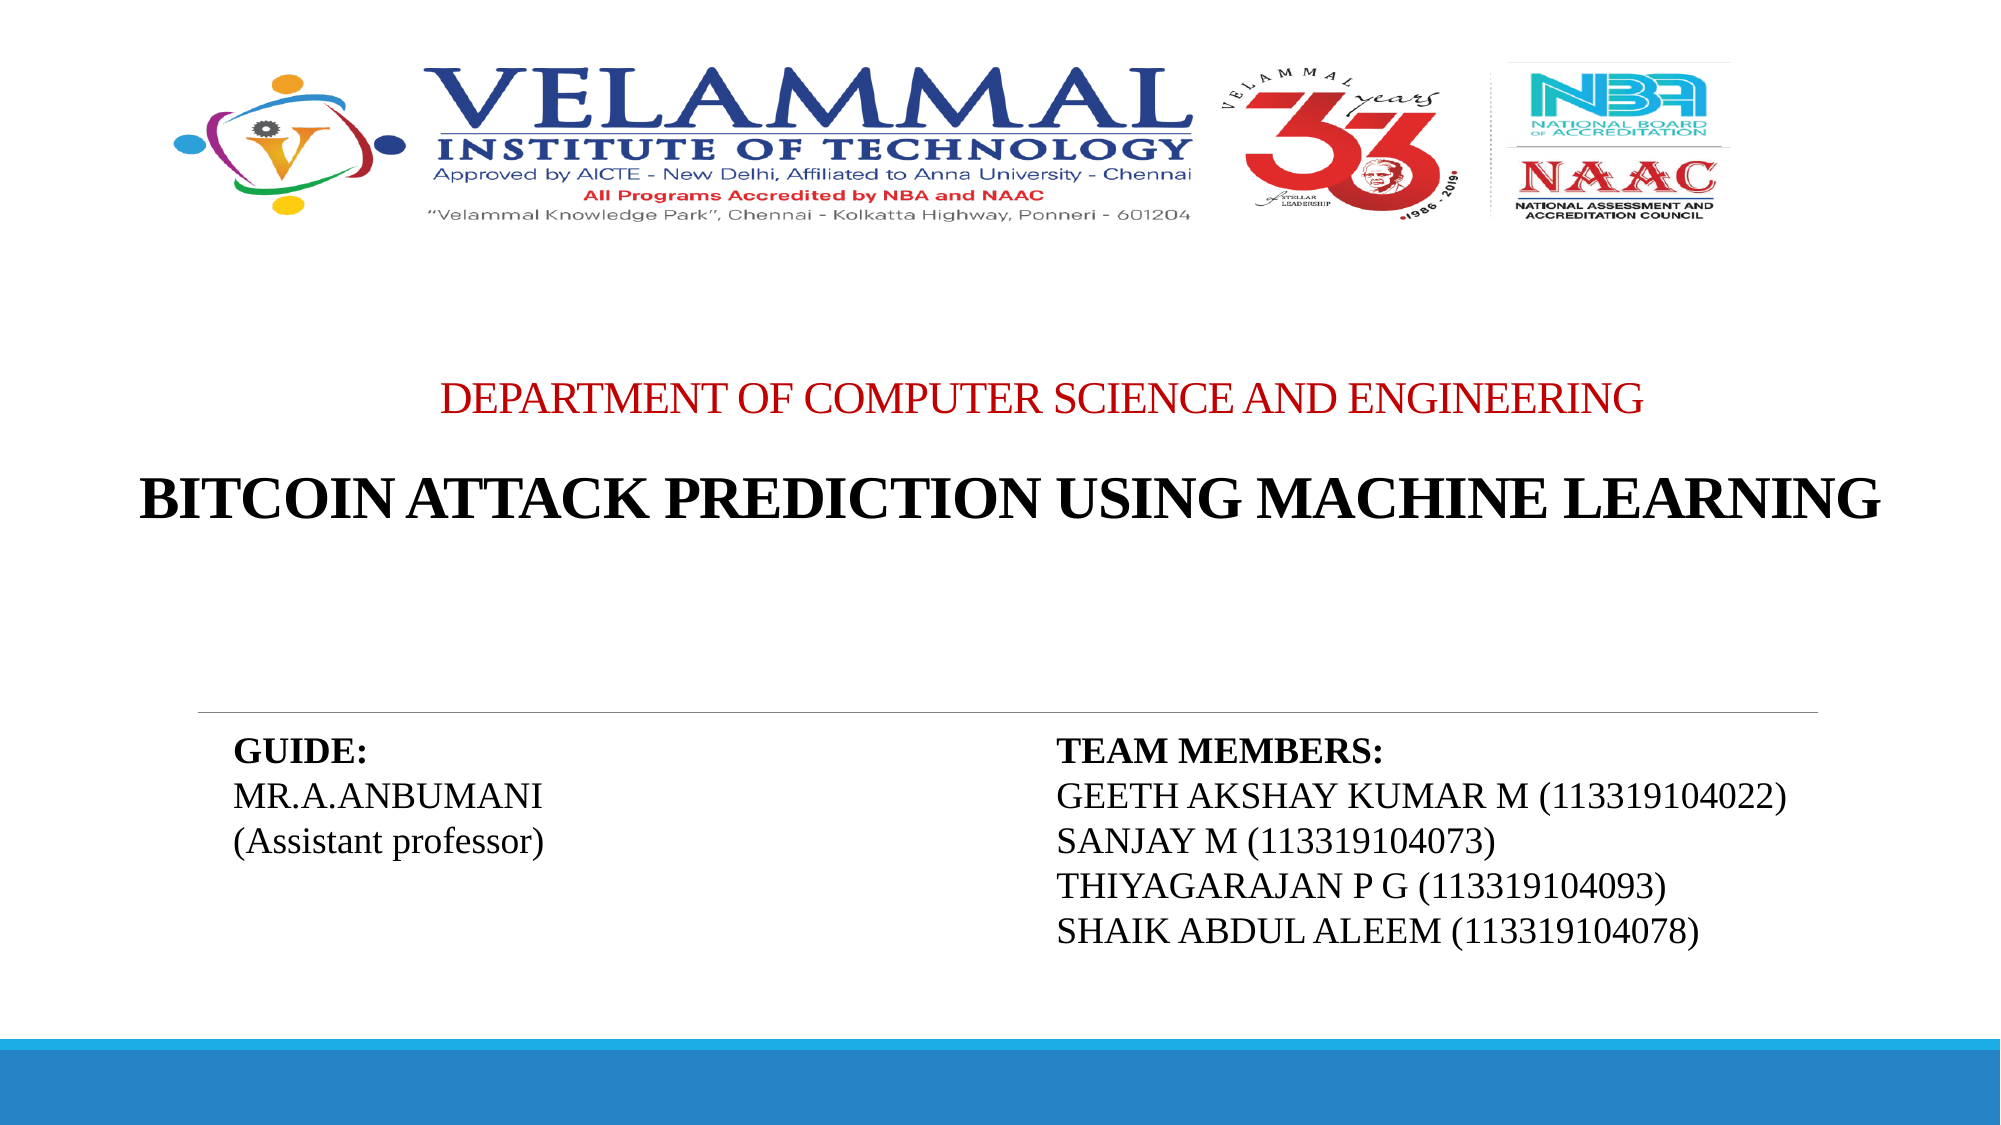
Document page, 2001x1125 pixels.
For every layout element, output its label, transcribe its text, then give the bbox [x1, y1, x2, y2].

picture [136, 47, 1767, 242]
text_box TEAM MEMBERS: GEETH AKSHAY KUMAR M (113319104022) SANJAY M (113319104073) THIYAGARAJAN P G (113319104093) SHAIK ABDUL ALEEM (113319104078) [1041, 718, 2000, 958]
text_box GUIDE: MR.A.ANBUMANI (Assistant professor) [218, 718, 612, 868]
title DEPARTMENT OF COMPUTER SCIENCE AND ENGINEERING BITCOIN ATTACK PREDICTION USING MACHINE LEARNING [98, 310, 1902, 539]
